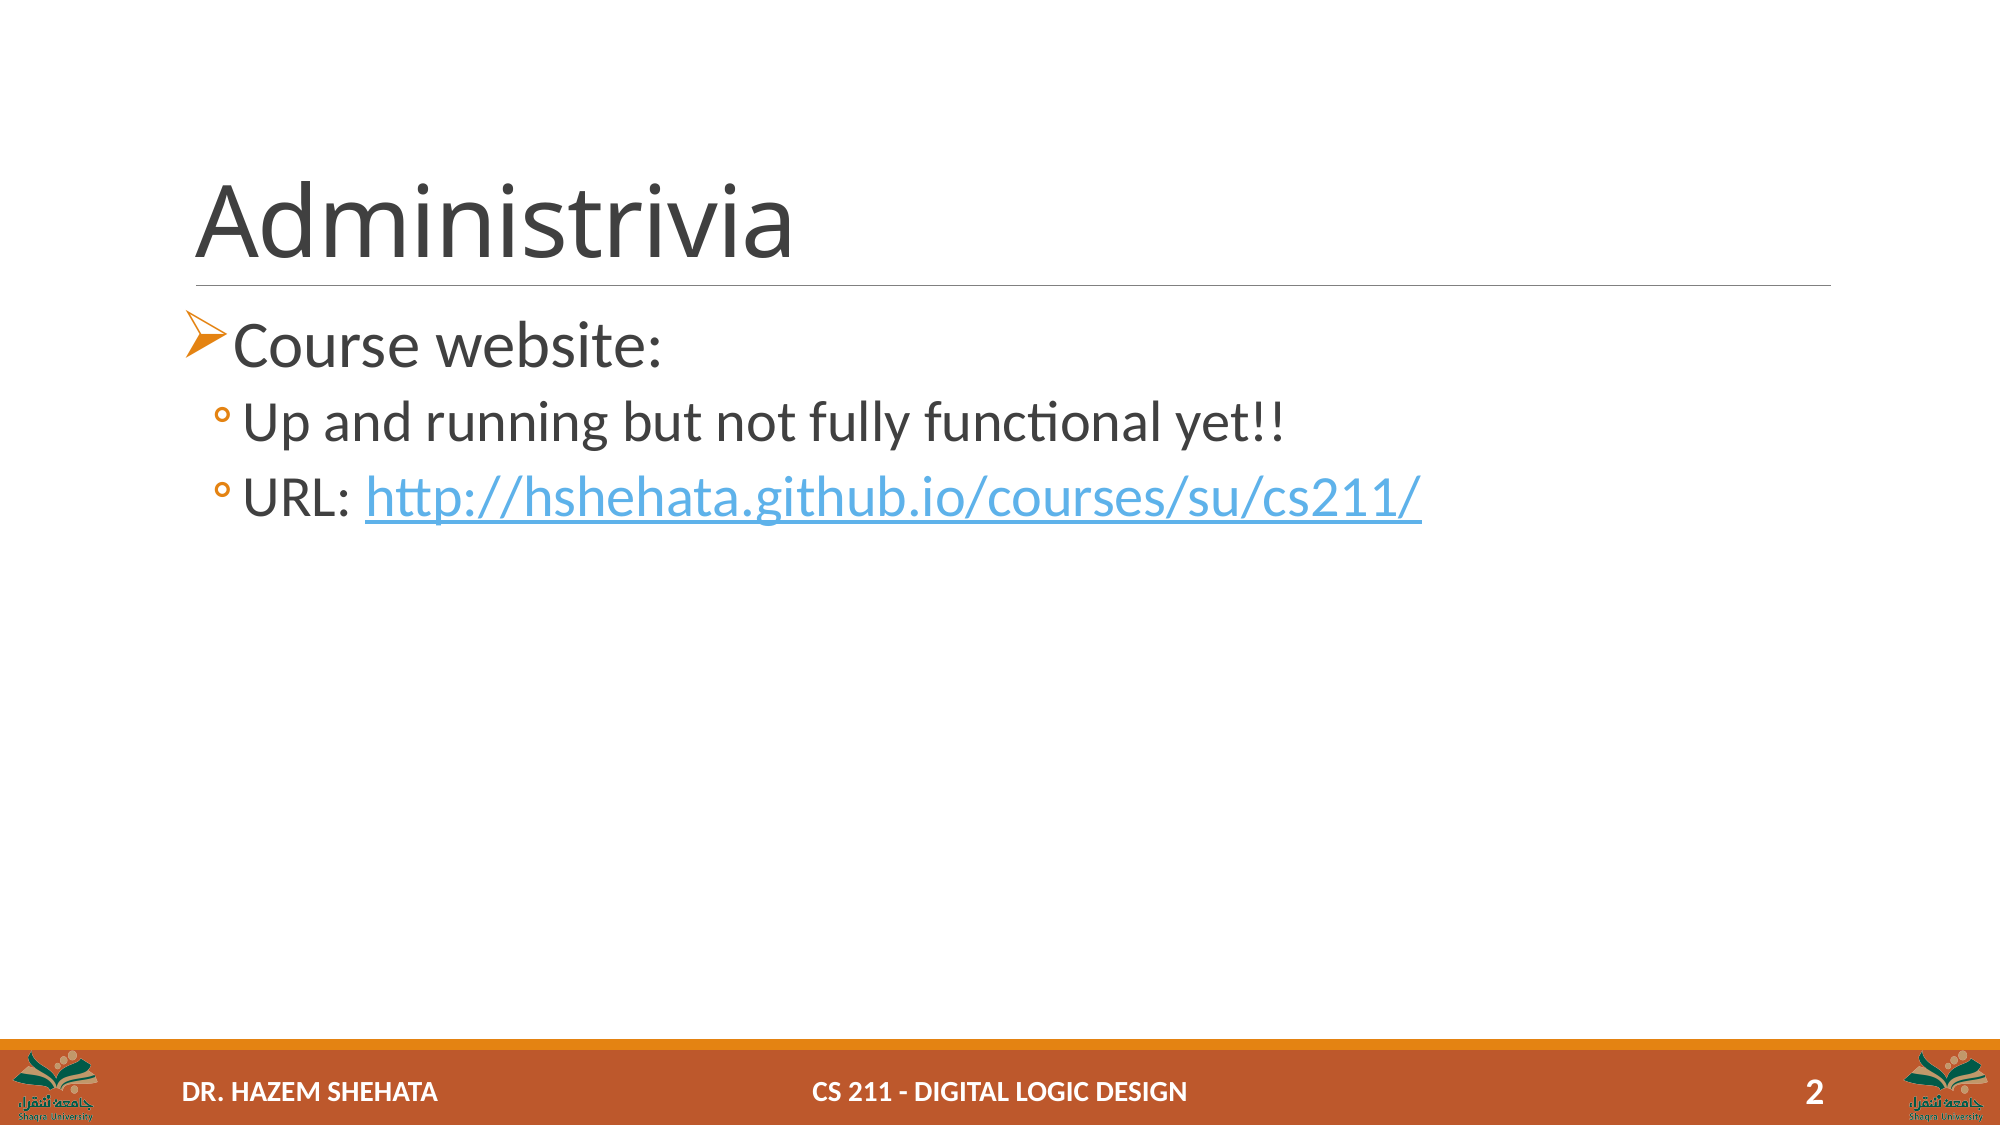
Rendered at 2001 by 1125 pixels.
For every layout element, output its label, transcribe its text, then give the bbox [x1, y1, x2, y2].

slide_number 2 [1624, 1059, 1840, 1120]
picture [1890, 1049, 2001, 1125]
list Course website: Up and running but not fully functional yet!! URL: http://hshehata.github.io/courses/su/cs211/ [180, 302, 1830, 963]
picture [0, 1050, 111, 1125]
title Administrivia [180, 47, 1830, 285]
footer CS 211 - Digital Logic Design [604, 1059, 1396, 1120]
